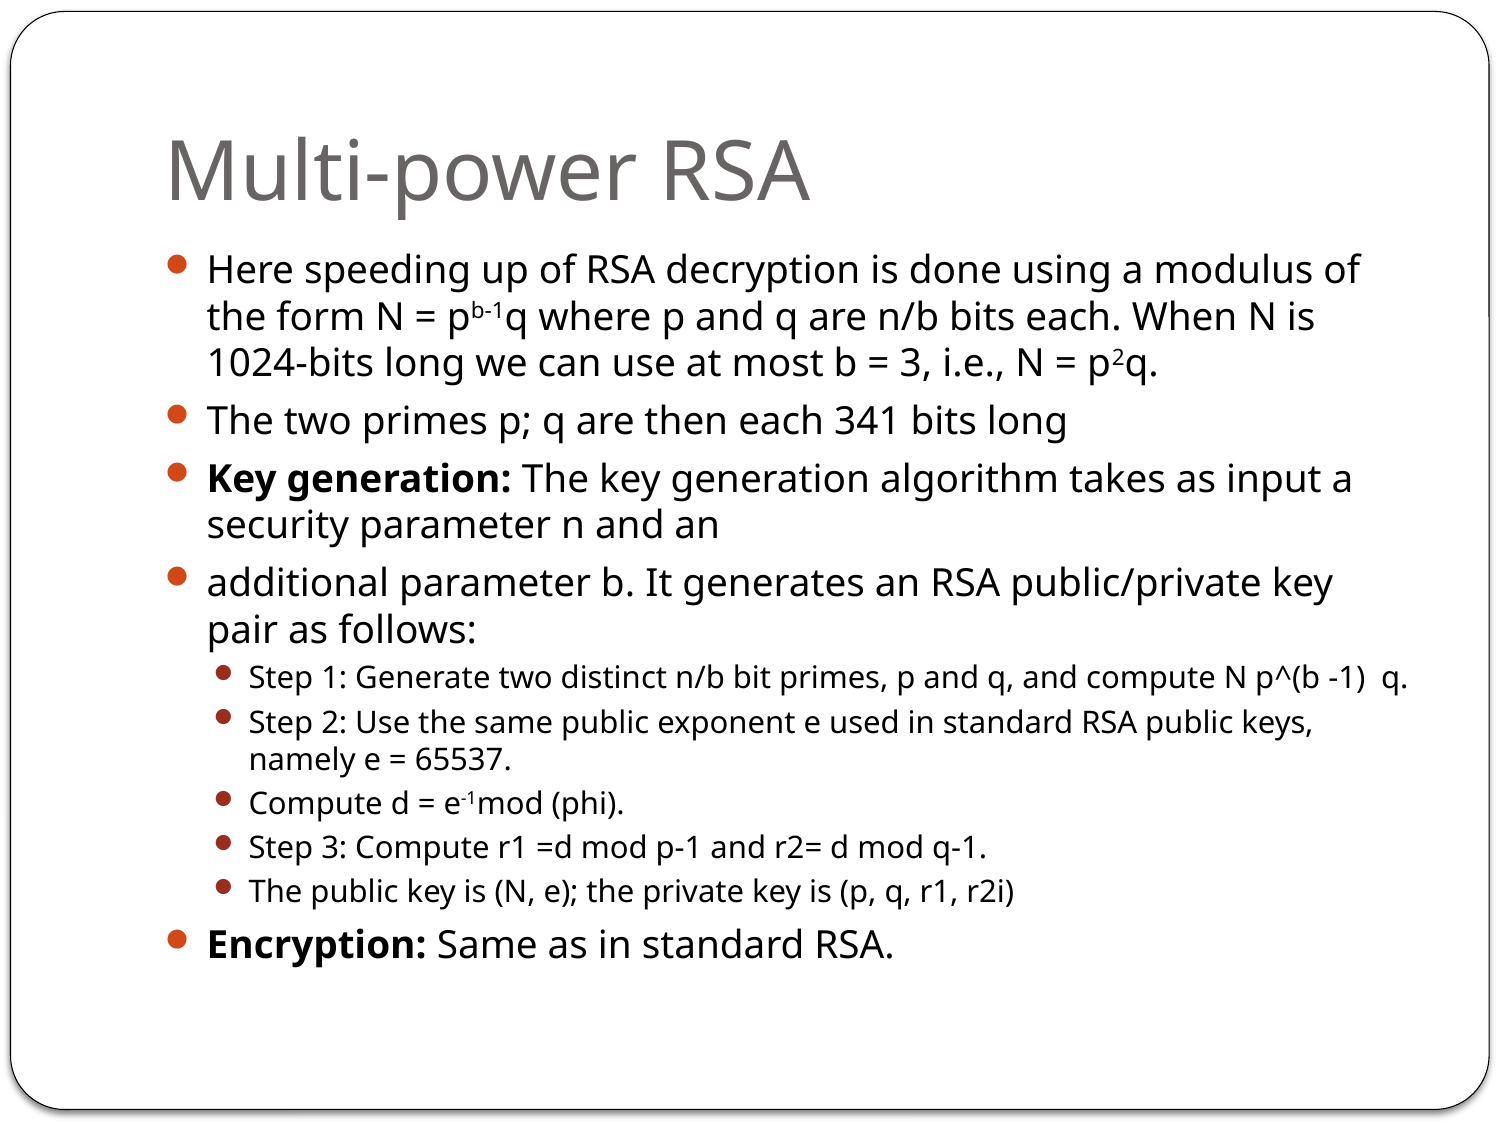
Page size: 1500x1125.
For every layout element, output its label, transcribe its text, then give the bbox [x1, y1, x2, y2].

list Here speeding up of RSA decryption is done using a modulus of the form N = pb-1q where p and q are n/b bits each. When N is 1024-bits long we can use at most b = 3, i.e., N = p2q. The two primes p; q are then each 341 bits long Key generation: The key generation algorithm takes as input a security parameter n and an additional parameter b. It generates an RSA public/private key pair as follows: Step 1: Generate two distinct n/b bit primes, p and q, and compute N p^(b -1) q. Step 2: Use the same public exponent e used in standard RSA public keys, namely e = 65537. Compute d = e-1mod (phi). Step 3: Compute r1 =d mod p-1 and r2= d mod q-1. The public key is (N, e); the private key is (p, q, r1, r2i) Encryption: Same as in standard RSA. [150, 237, 1425, 988]
title Multi-power RSA [150, 45, 1425, 233]
